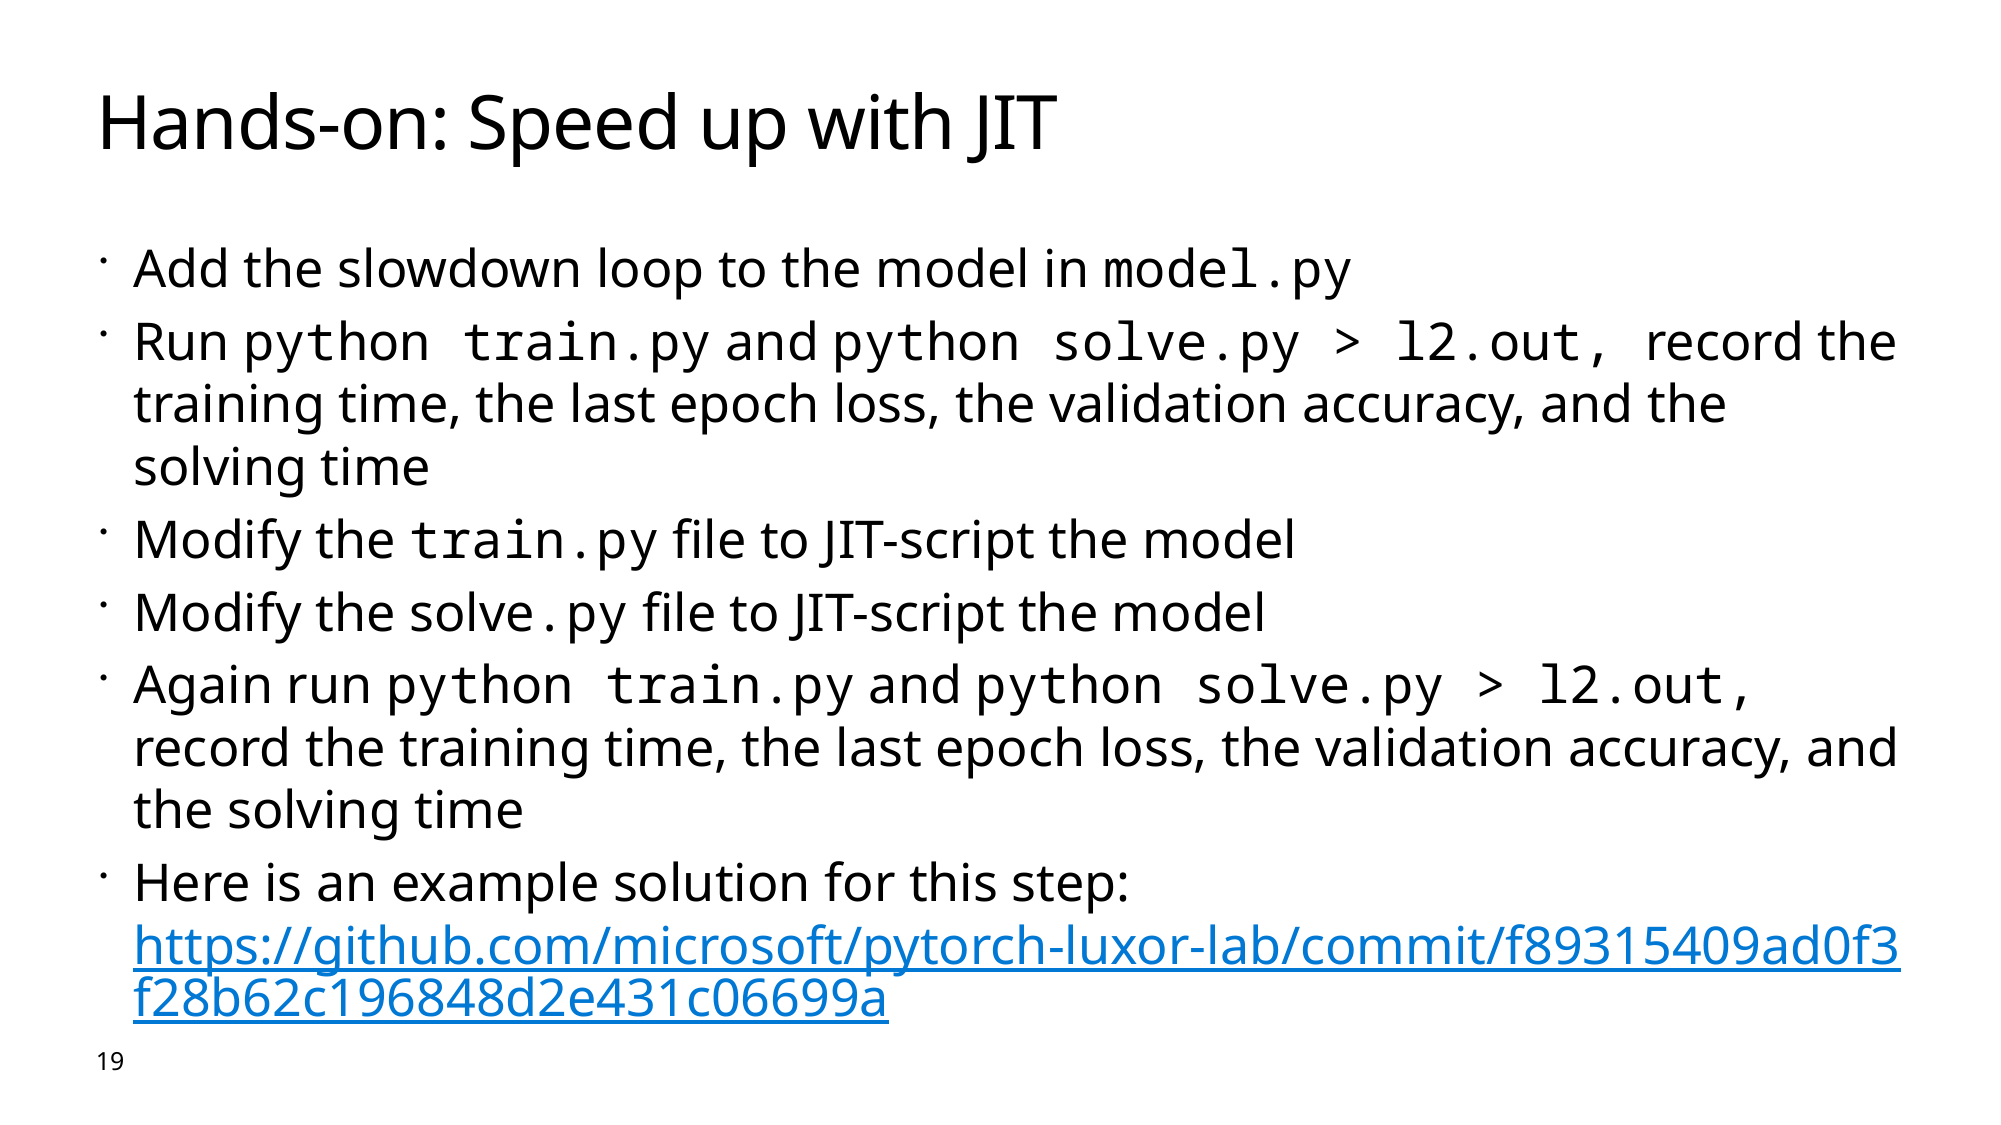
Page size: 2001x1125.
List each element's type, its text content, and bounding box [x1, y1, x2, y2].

title Hands-on: Speed up with JIT [96, 75, 1904, 166]
list Add the slowdown loop to the model in model.py Run python train.py and python solve.py > l2.out, record the training time, the last epoch loss, the validation accuracy, and the solving time Modify the train.py file to JIT-script the model Modify the solve.py file to JIT-script the model Again run python train.py and python solve.py > l2.out, record the training time, the last epoch loss, the validation accuracy, and the solving time Here is an example solution for this step: https://github.com/microsoft/pytorch-luxor-lab/commit/f89315409ad0f3f28b62c196848d2e431c06699a [95, 235, 1904, 1056]
